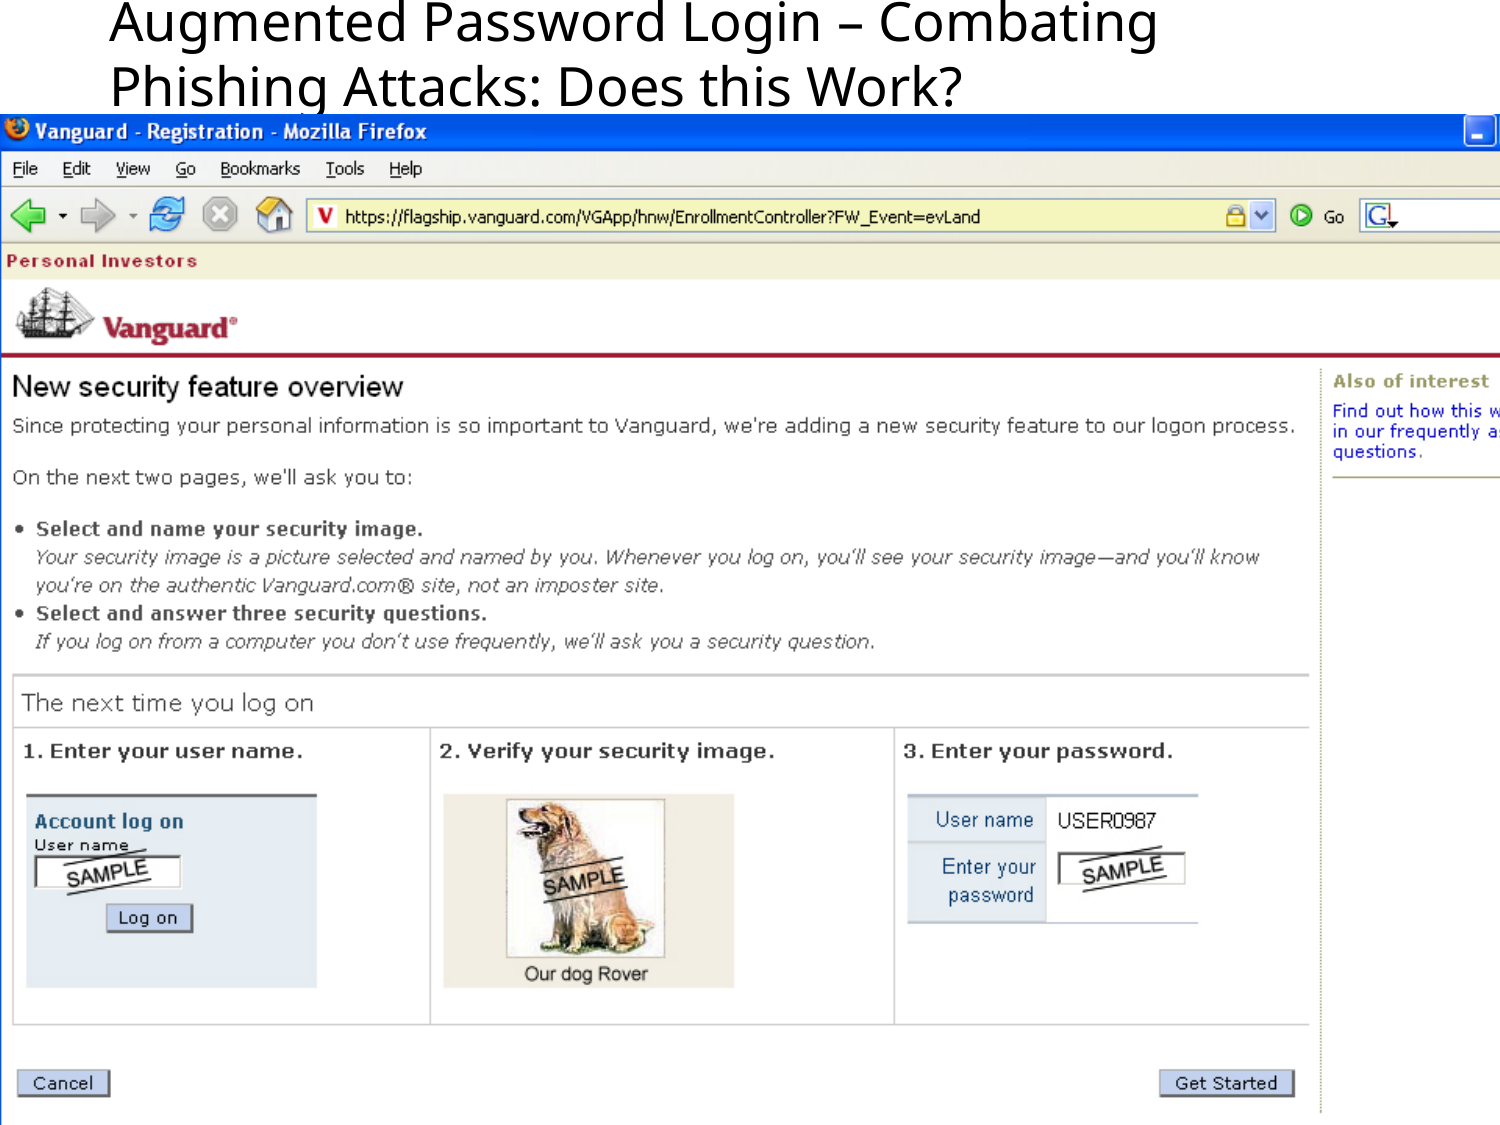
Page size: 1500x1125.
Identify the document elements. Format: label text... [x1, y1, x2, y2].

picture [0, 114, 1500, 1125]
title Augmented Password Login – Combating Phishing Attacks: Does this Work? [93, 24, 1407, 111]
